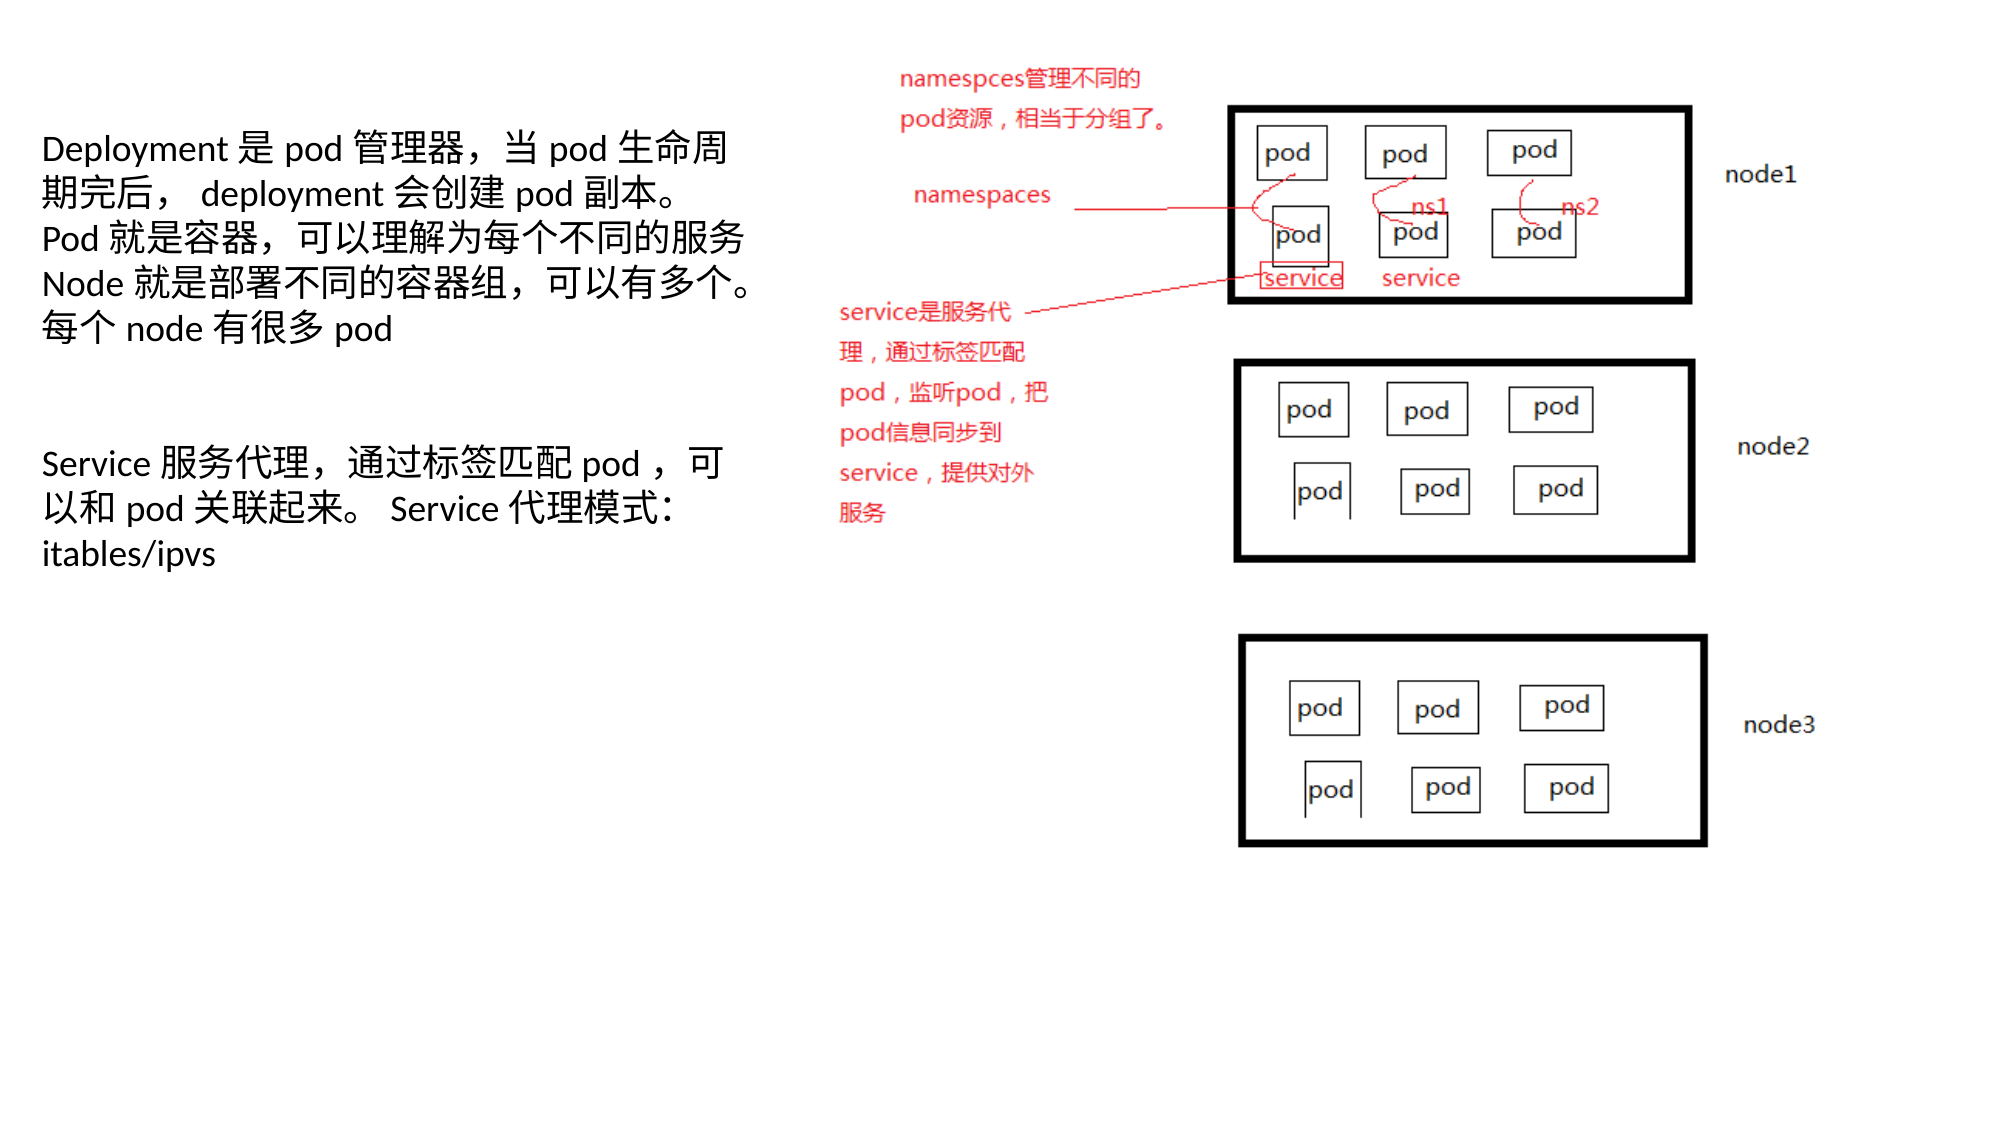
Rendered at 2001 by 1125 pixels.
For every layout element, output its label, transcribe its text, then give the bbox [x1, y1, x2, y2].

picture [418, 28, 2000, 1030]
text_box Deployment是pod管理器，当pod生命周期完后，deployment会创建pod副本。 Pod就是容器，可以理解为每个不同的服务 Node就是部署不同的容器组，可以有多个。每个node有很多pod Service服务代理，通过标签匹配pod，可以和pod关联起来。Service代理模式：itables/ipvs [27, 116, 418, 582]
